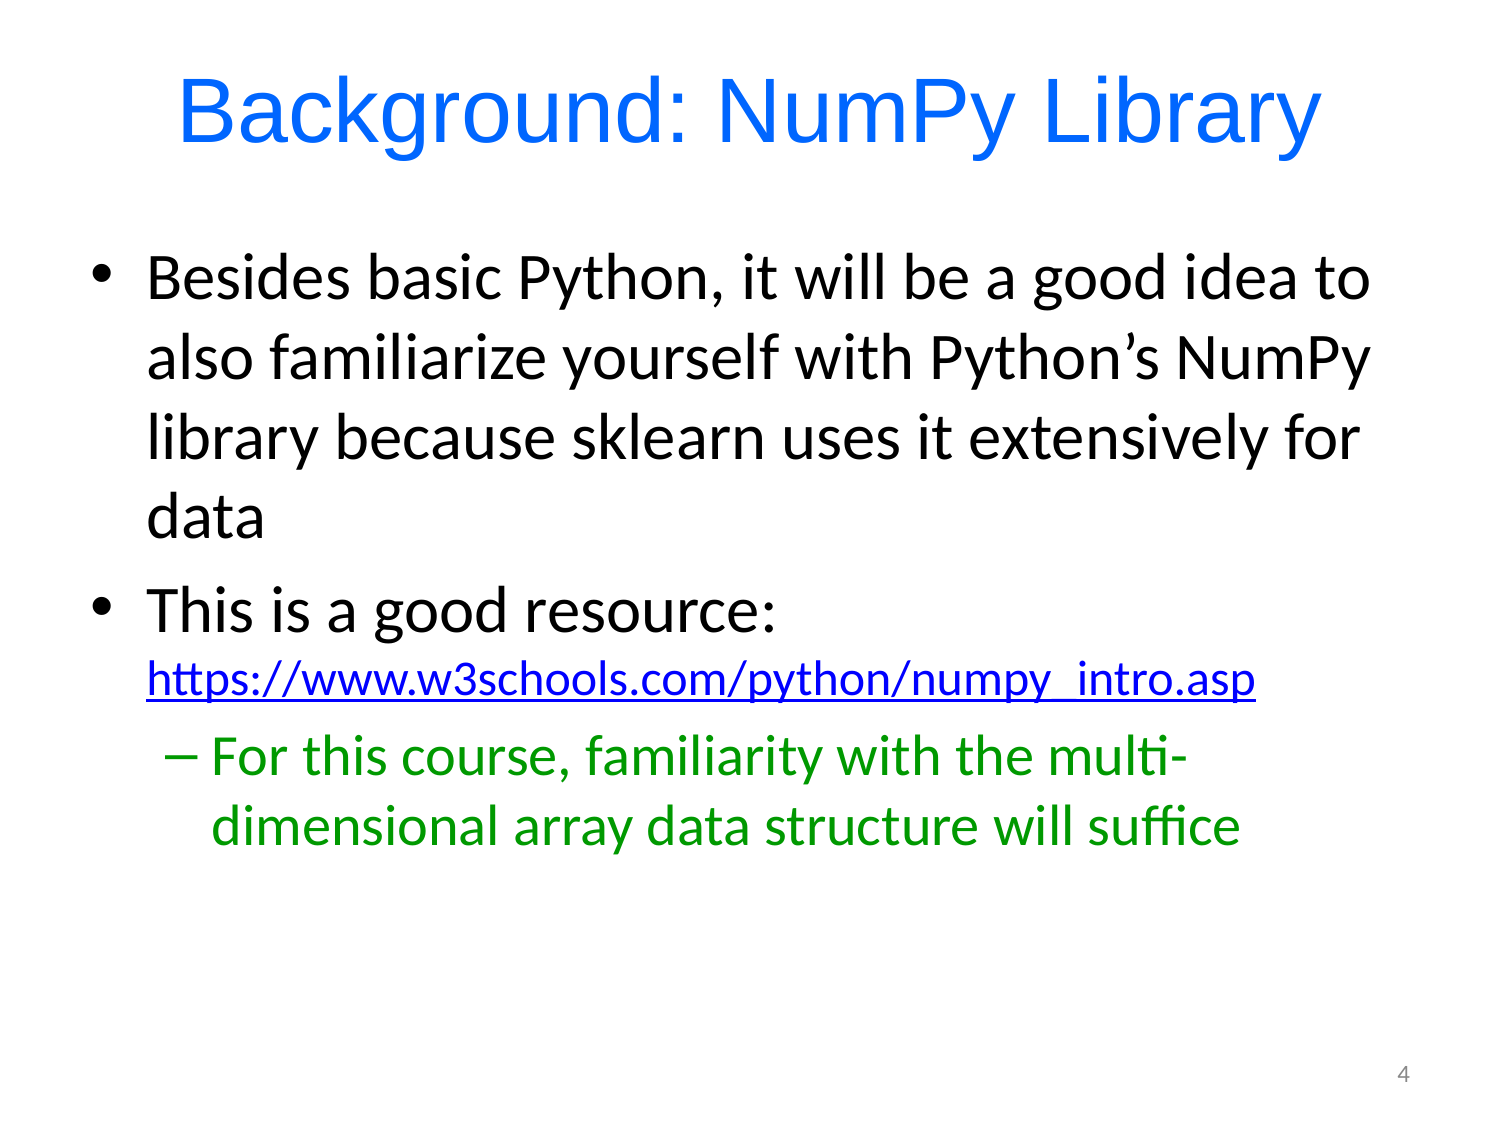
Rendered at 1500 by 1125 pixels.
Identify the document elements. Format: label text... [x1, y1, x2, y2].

slide_number 4 [1074, 1042, 1425, 1103]
title Background: NumPy Library [75, 12, 1425, 200]
list Besides basic Python, it will be a good idea to also familiarize yourself with Python’s NumPy library because sklearn uses it extensively for data This is a good resource: https://www.w3schools.com/python/numpy_intro.asp For this course, familiarity with the multi-dimensional array data structure will suffice [75, 224, 1425, 1075]
